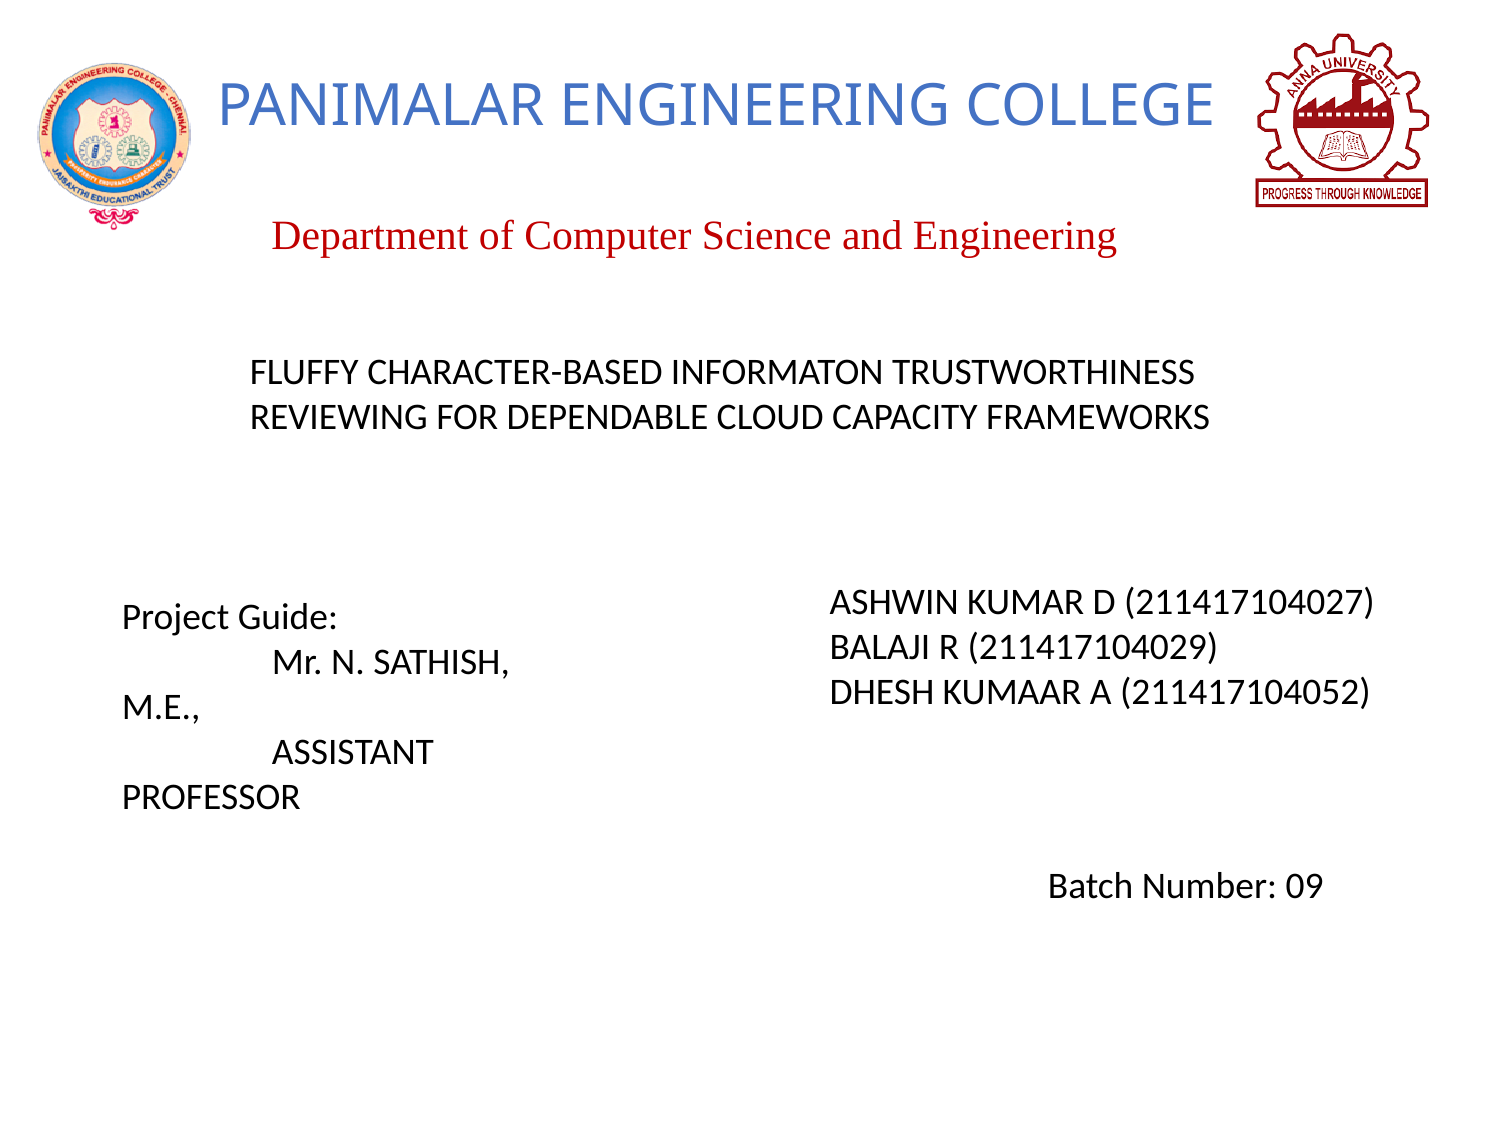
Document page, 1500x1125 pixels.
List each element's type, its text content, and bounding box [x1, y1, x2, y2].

text_box Project Guide: Mr. N. SATHISH, M.E., ASSISTANT PROFESSOR [107, 584, 577, 825]
text_box ASHWIN KUMAR D (211417104027) BALAJI R (211417104029) DHESH KUMAAR A (211417104052) [814, 569, 1421, 720]
text_box PANIMALAR ENGINEERING COLLEGE [229, 59, 1231, 145]
picture [1254, 32, 1430, 208]
text_box FLUFFY CHARACTER-BASED INFORMATON TRUSTWORTHINESS REVIEWING FOR DEPENDABLE CLOUD CAPACITY FRAMEWORKS [234, 339, 1249, 445]
text_box Department of Computer Science and Engineering [256, 200, 1255, 265]
text_box Batch Number: 09 [1033, 854, 1342, 914]
picture [17, 55, 229, 234]
